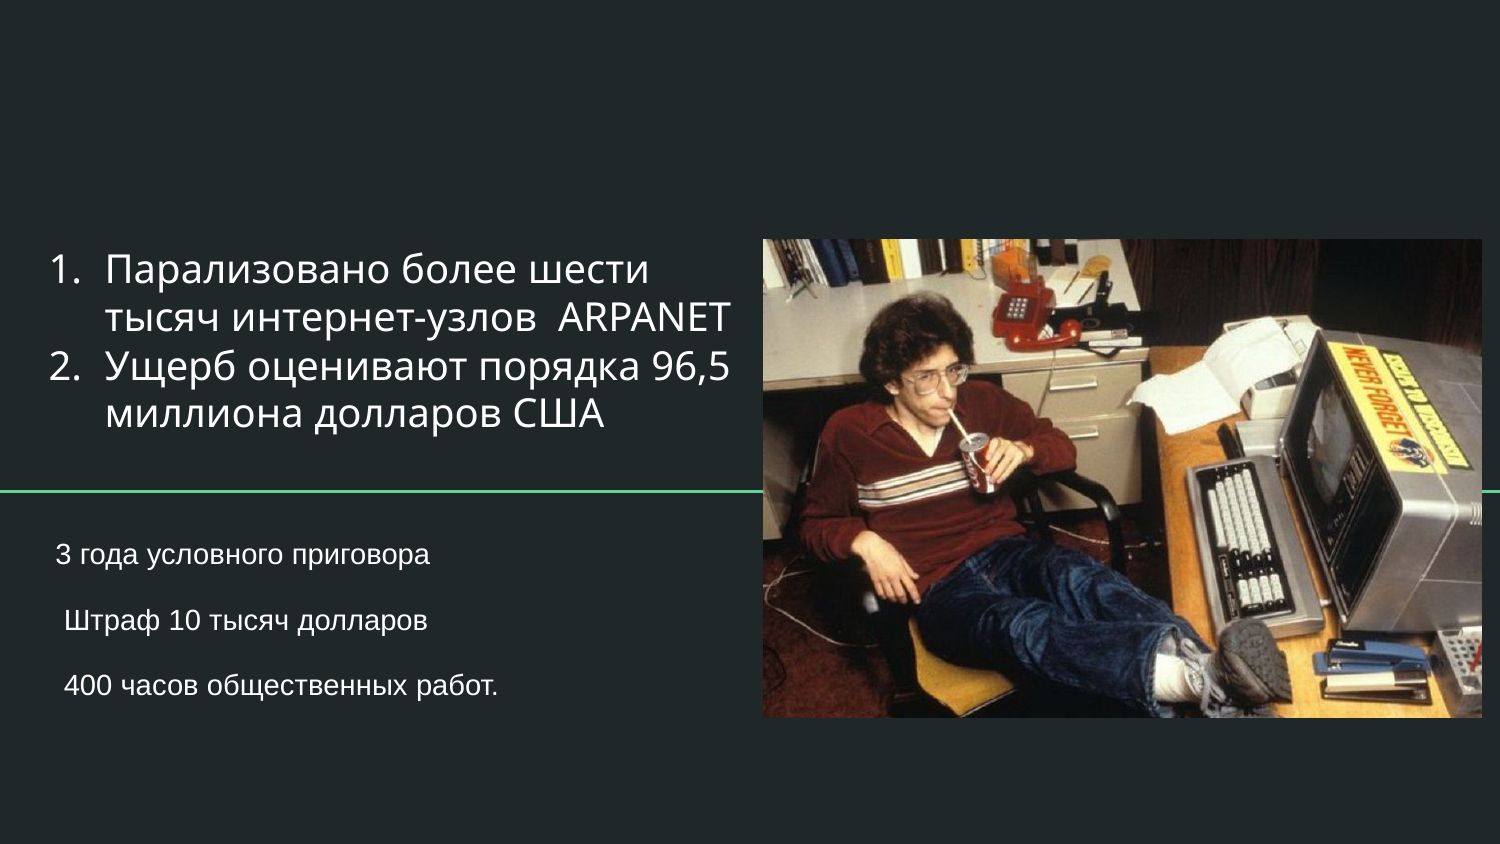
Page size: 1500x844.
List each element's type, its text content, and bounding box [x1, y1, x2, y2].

text_box 3 года условного приговора Штраф 10 тысяч долларов 400 часов общественных работ. [40, 515, 685, 776]
picture [763, 239, 1482, 719]
title Парализовано более шести тысяч интернет-узлов ARPANET Ущерб оценивают порядка 96,5 миллиона долларов США [17, 186, 771, 451]
